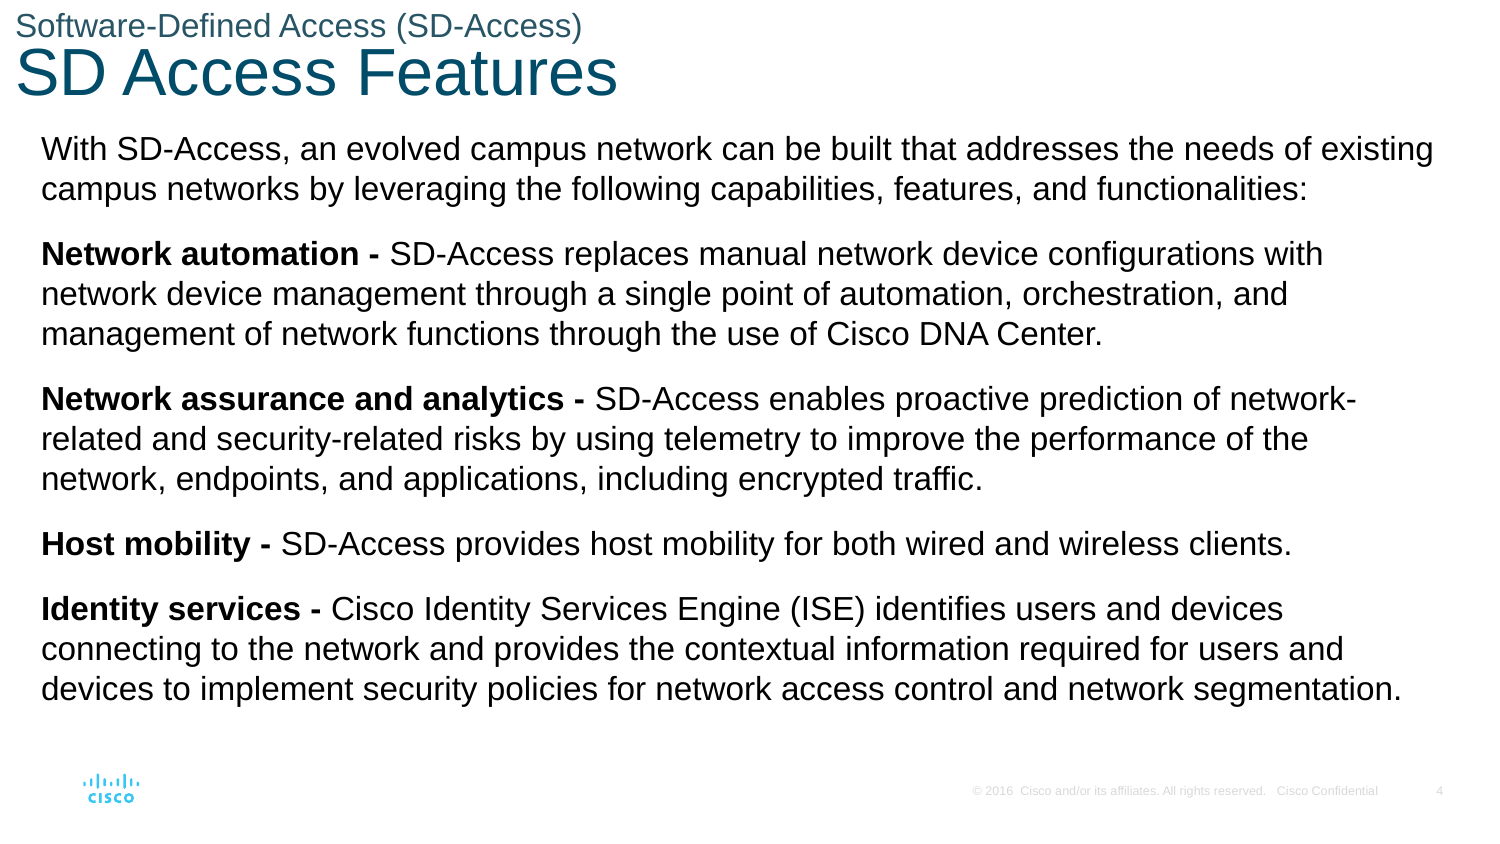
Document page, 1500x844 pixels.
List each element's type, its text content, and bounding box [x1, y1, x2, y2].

title Software-Defined Access (SD-Access) SD Access Features [0, 0, 1369, 121]
list With SD-Access, an evolved campus network can be built that addresses the needs of existing campus networks by leveraging the following capabilities, features, and functionalities: Network automation - SD-Access replaces manual network device configurations with network device management through a single point of automation, orchestration, and management of network functions through the use of Cisco DNA Center. Network assurance and analytics - SD-Access enables proactive prediction of network-related and security-related risks by using telemetry to improve the performance of the network, endpoints, and applications, including encrypted traffic. Host mobility - SD-Access provides host mobility for both wired and wireless clients. Identity services - Cisco Identity Services Engine (ISE) identifies users and devices connecting to the network and provides the contextual information required for users and devices to implement security policies for network access control and network segmentation. [26, 120, 1453, 745]
